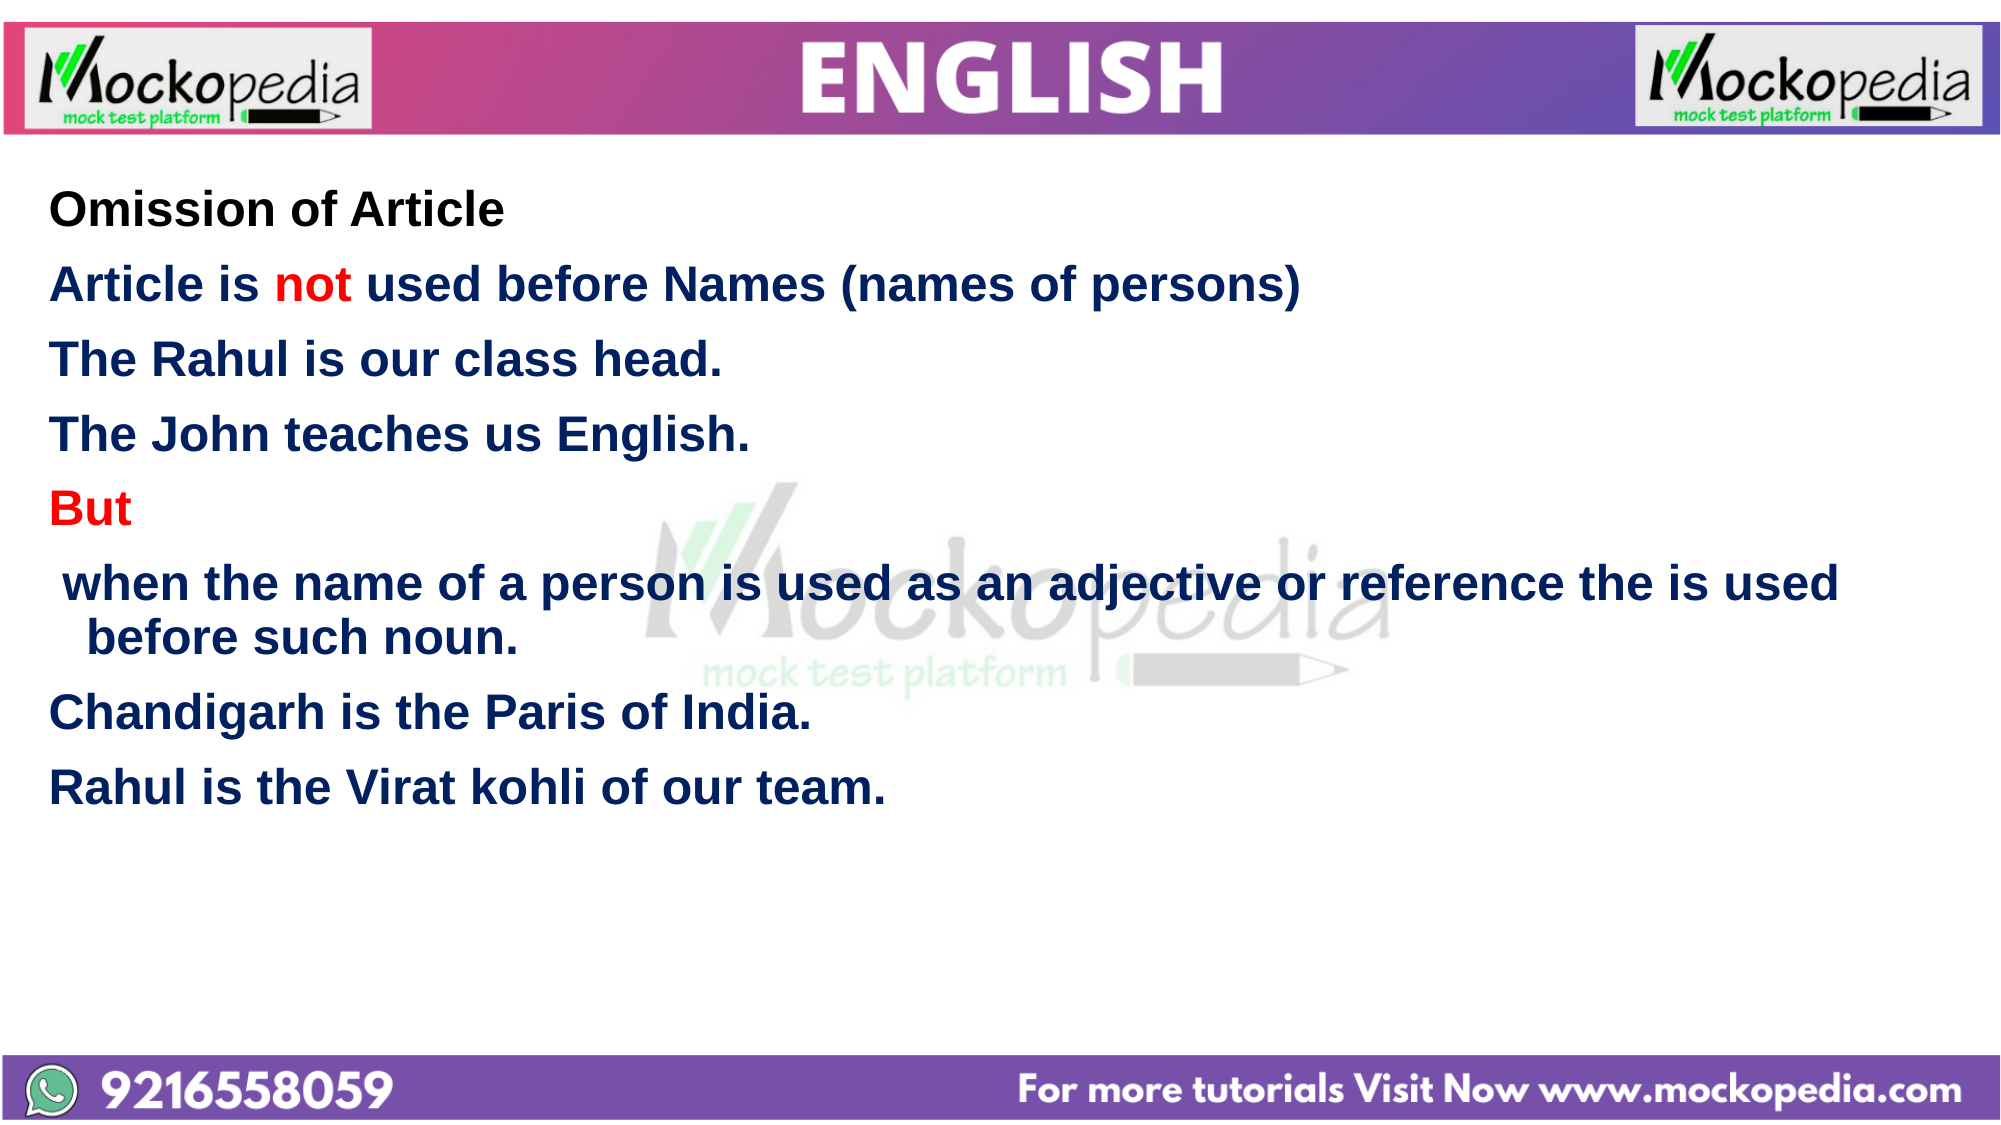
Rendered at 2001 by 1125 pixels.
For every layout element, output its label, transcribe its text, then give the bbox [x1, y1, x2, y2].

picture [0, 0, 2001, 1125]
list Omission of Article Article is not used before Names (names of persons) The Rahul is our class head. The John teaches us English. But when the name of a person is used as an adjective or reference the is used before such noun. Chandigarh is the Paris of India. Rahul is the Virat kohli of our team. [33, 175, 1959, 1053]
